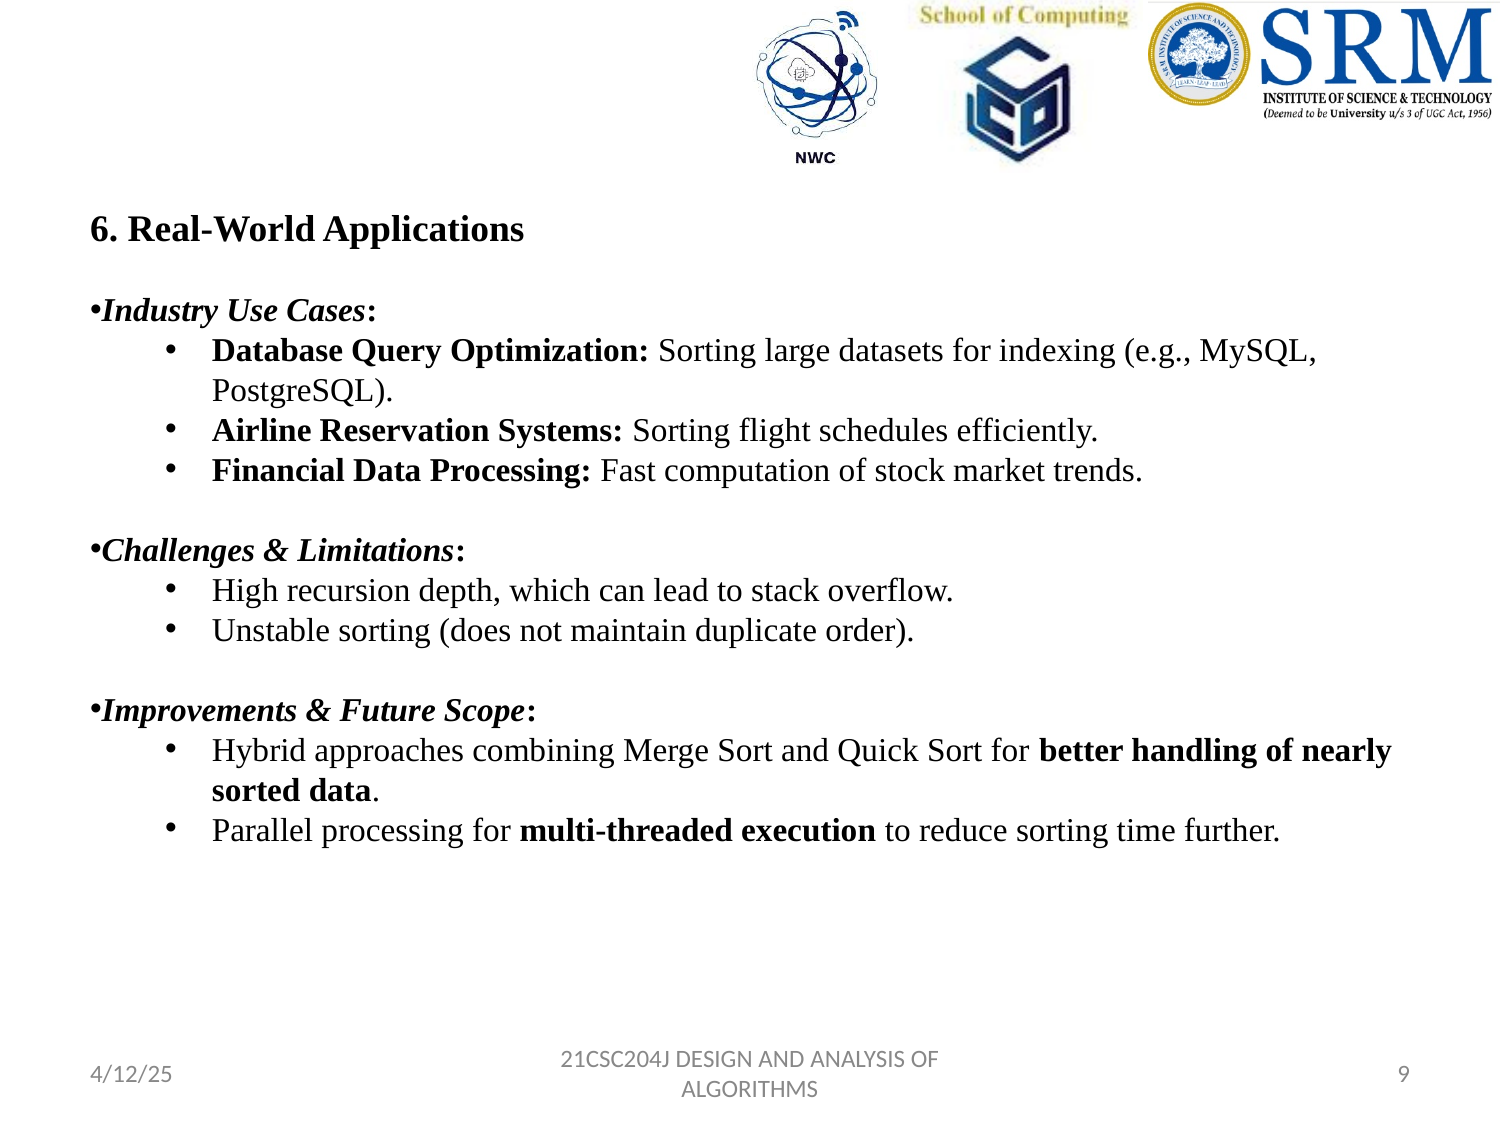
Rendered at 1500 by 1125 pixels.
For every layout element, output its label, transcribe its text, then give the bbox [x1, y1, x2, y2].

picture [726, 0, 1143, 178]
slide_number ‹#› [1074, 1042, 1425, 1103]
footer 21CSC204J DESIGN AND ANALYSIS OF ALGORITHMS [512, 1042, 988, 1103]
picture [1148, 0, 1500, 126]
text_box 6. Real-World Applications Industry Use Cases: Database Query Optimization: Sorting large datasets for indexing (e.g., MySQL, PostgreSQL). Airline Reservation Systems: Sorting flight schedules efficiently. Financial Data Processing: Fast computation of stock market trends. Challenges & Limitations: High recursion depth, which can lead to stack overflow. Unstable sorting (does not maintain duplicate order). Improvements & Future Scope: Hybrid approaches combining Merge Sort and Quick Sort for better handling of nearly sorted data. Parallel processing for multi-threaded execution to reduce sorting time further. [75, 196, 1412, 856]
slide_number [75, 1042, 425, 1103]
